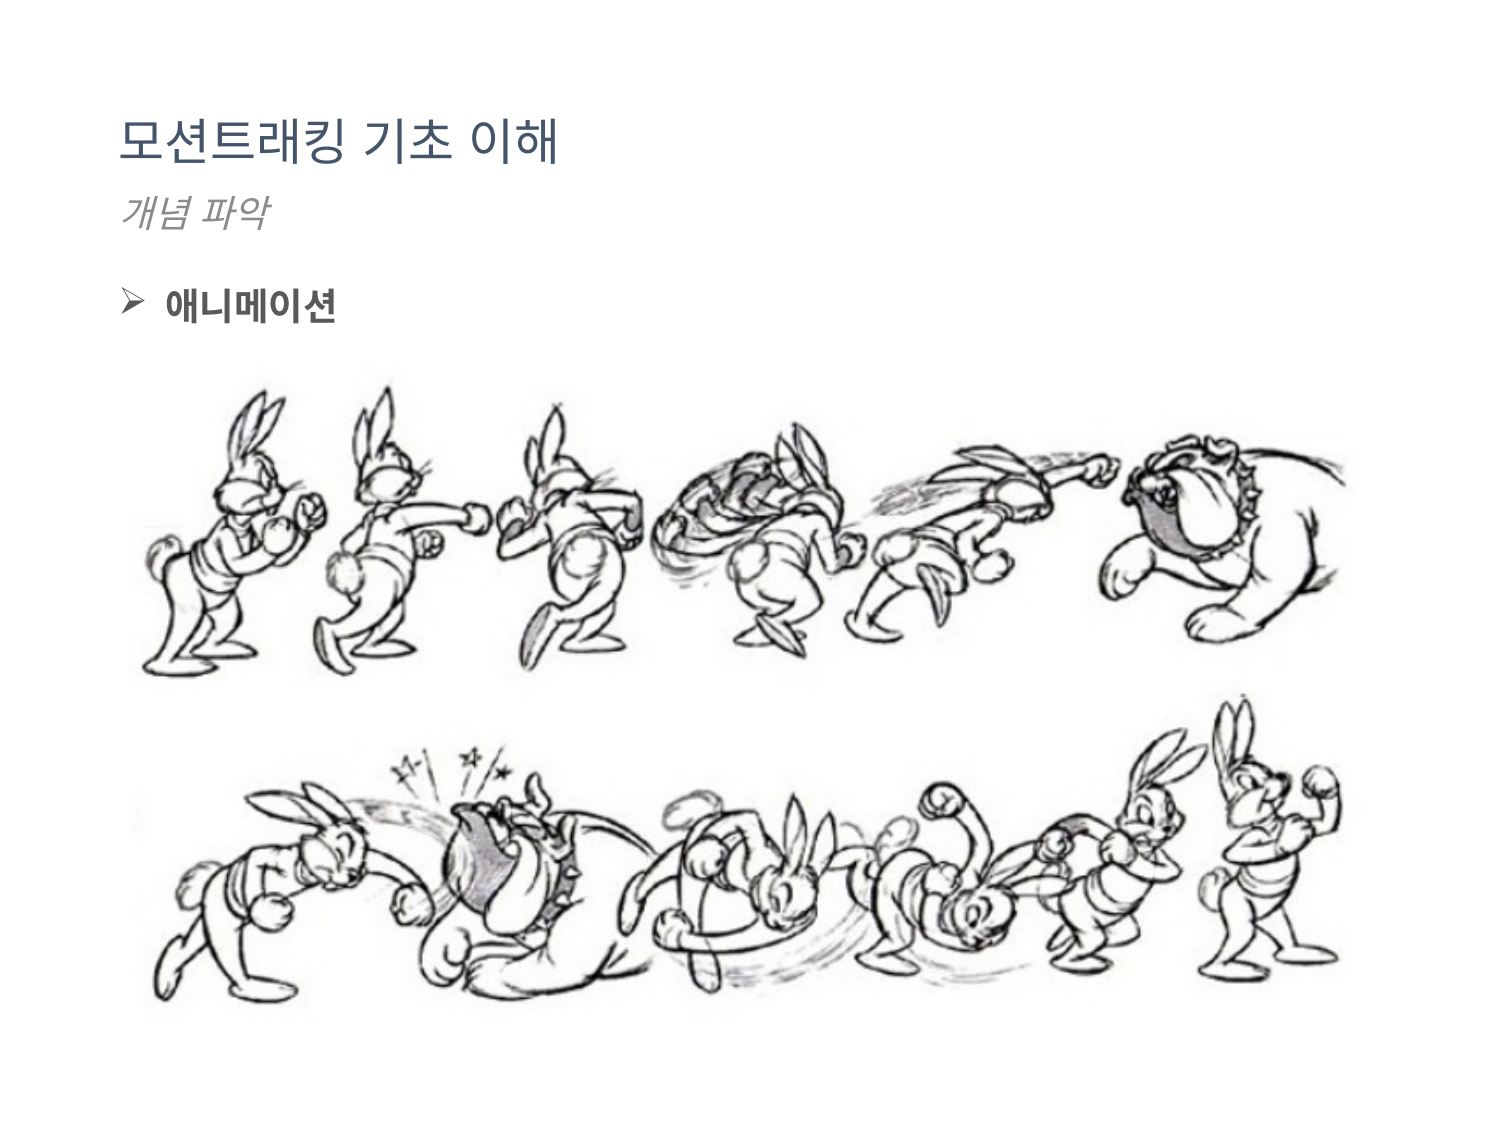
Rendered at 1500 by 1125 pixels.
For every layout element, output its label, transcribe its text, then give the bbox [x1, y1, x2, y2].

text_box 모션트래킹 기초 이해 [103, 102, 1407, 170]
text_box 개념 파악 [104, 172, 1395, 252]
text_box 애니메이션 [103, 275, 1285, 336]
picture [93, 336, 1407, 1063]
